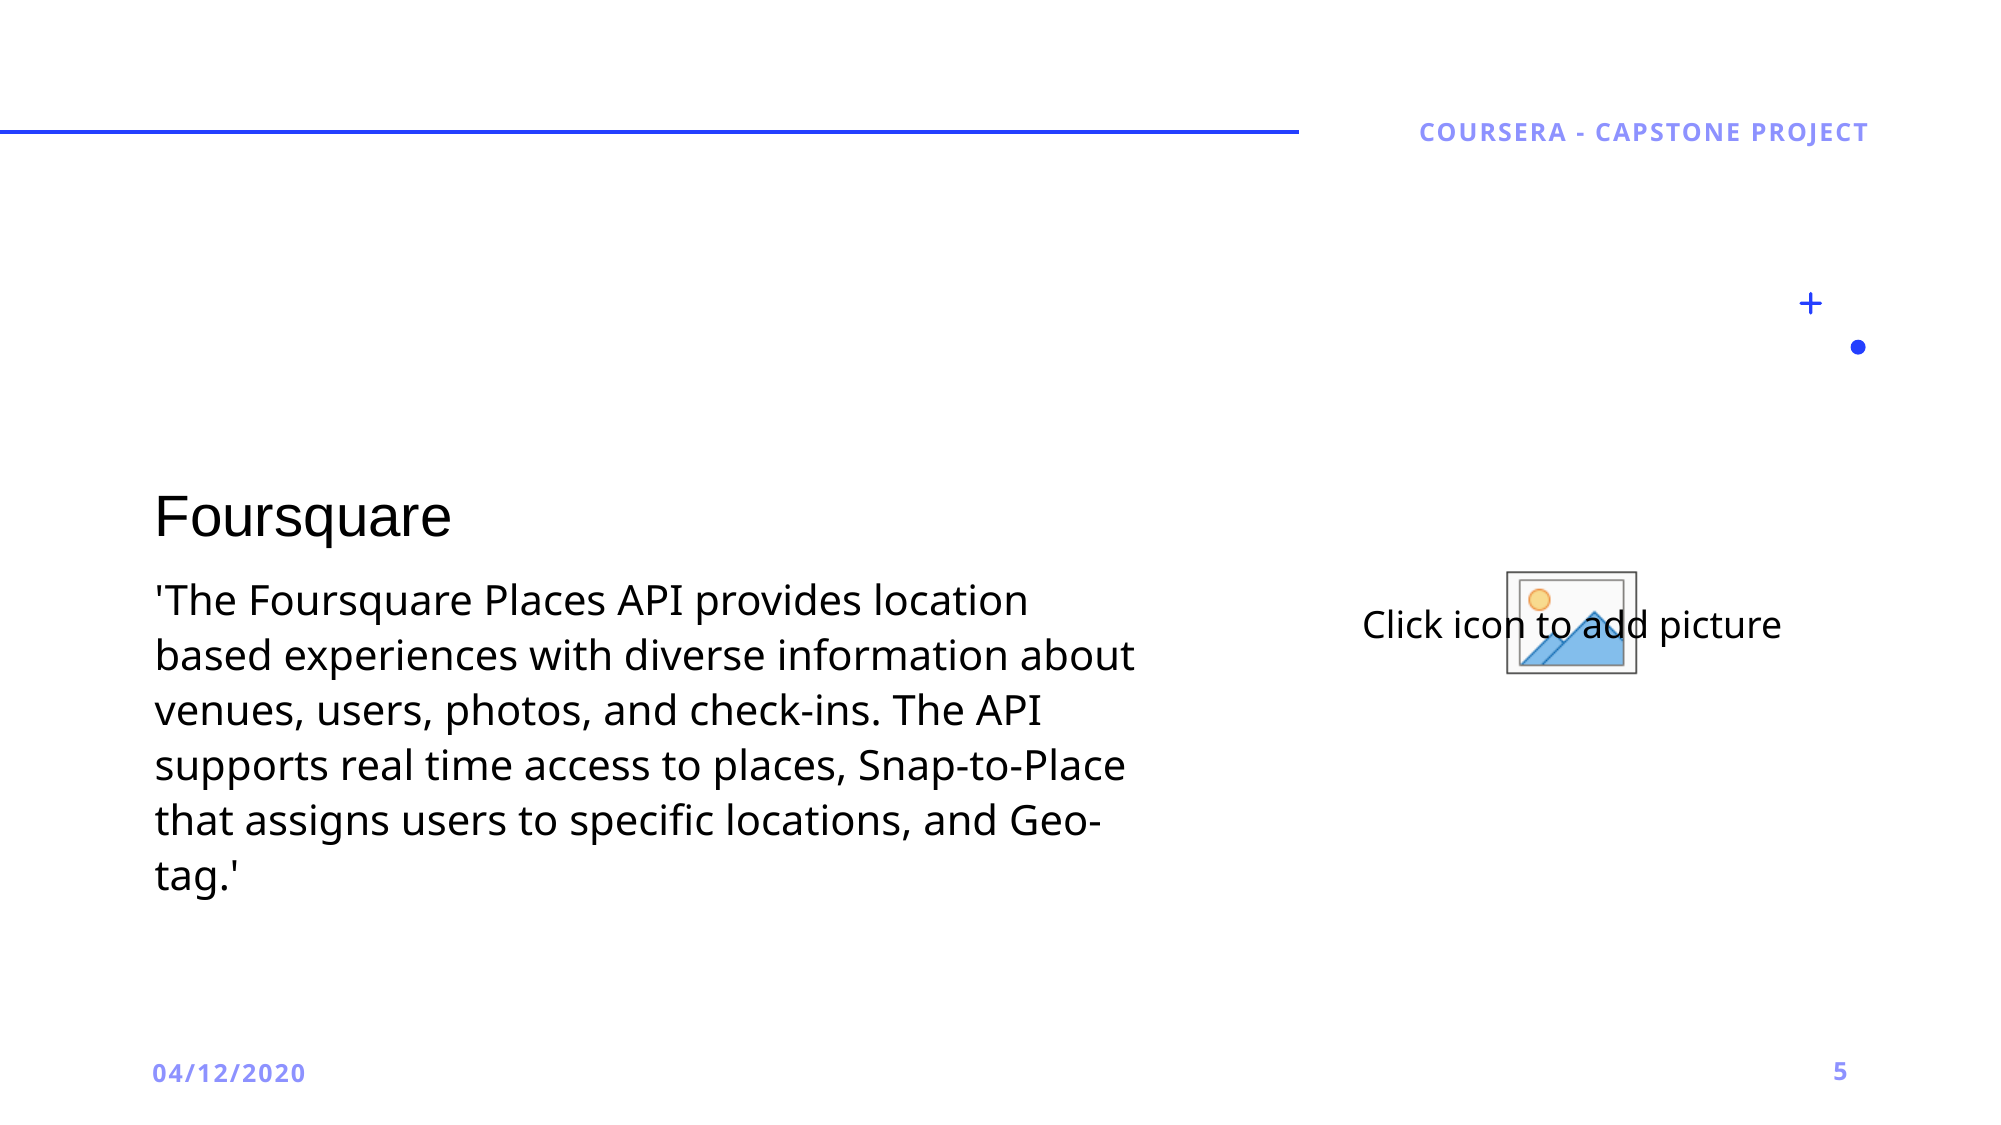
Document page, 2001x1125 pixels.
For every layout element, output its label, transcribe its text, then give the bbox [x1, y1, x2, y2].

picture [1222, 273, 1923, 974]
list Foursquare 'The Foursquare Places API provides location based experiences with diverse information about venues, users, photos, and check-ins. The API supports real time access to places, Snap-to-Place that assigns users to specific locations, and Geo-tag.' [139, 463, 1155, 1013]
slide_number 5 [1412, 1042, 1863, 1103]
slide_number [137, 1042, 588, 1103]
footer Coursera - Capstone project [1306, 101, 1982, 162]
